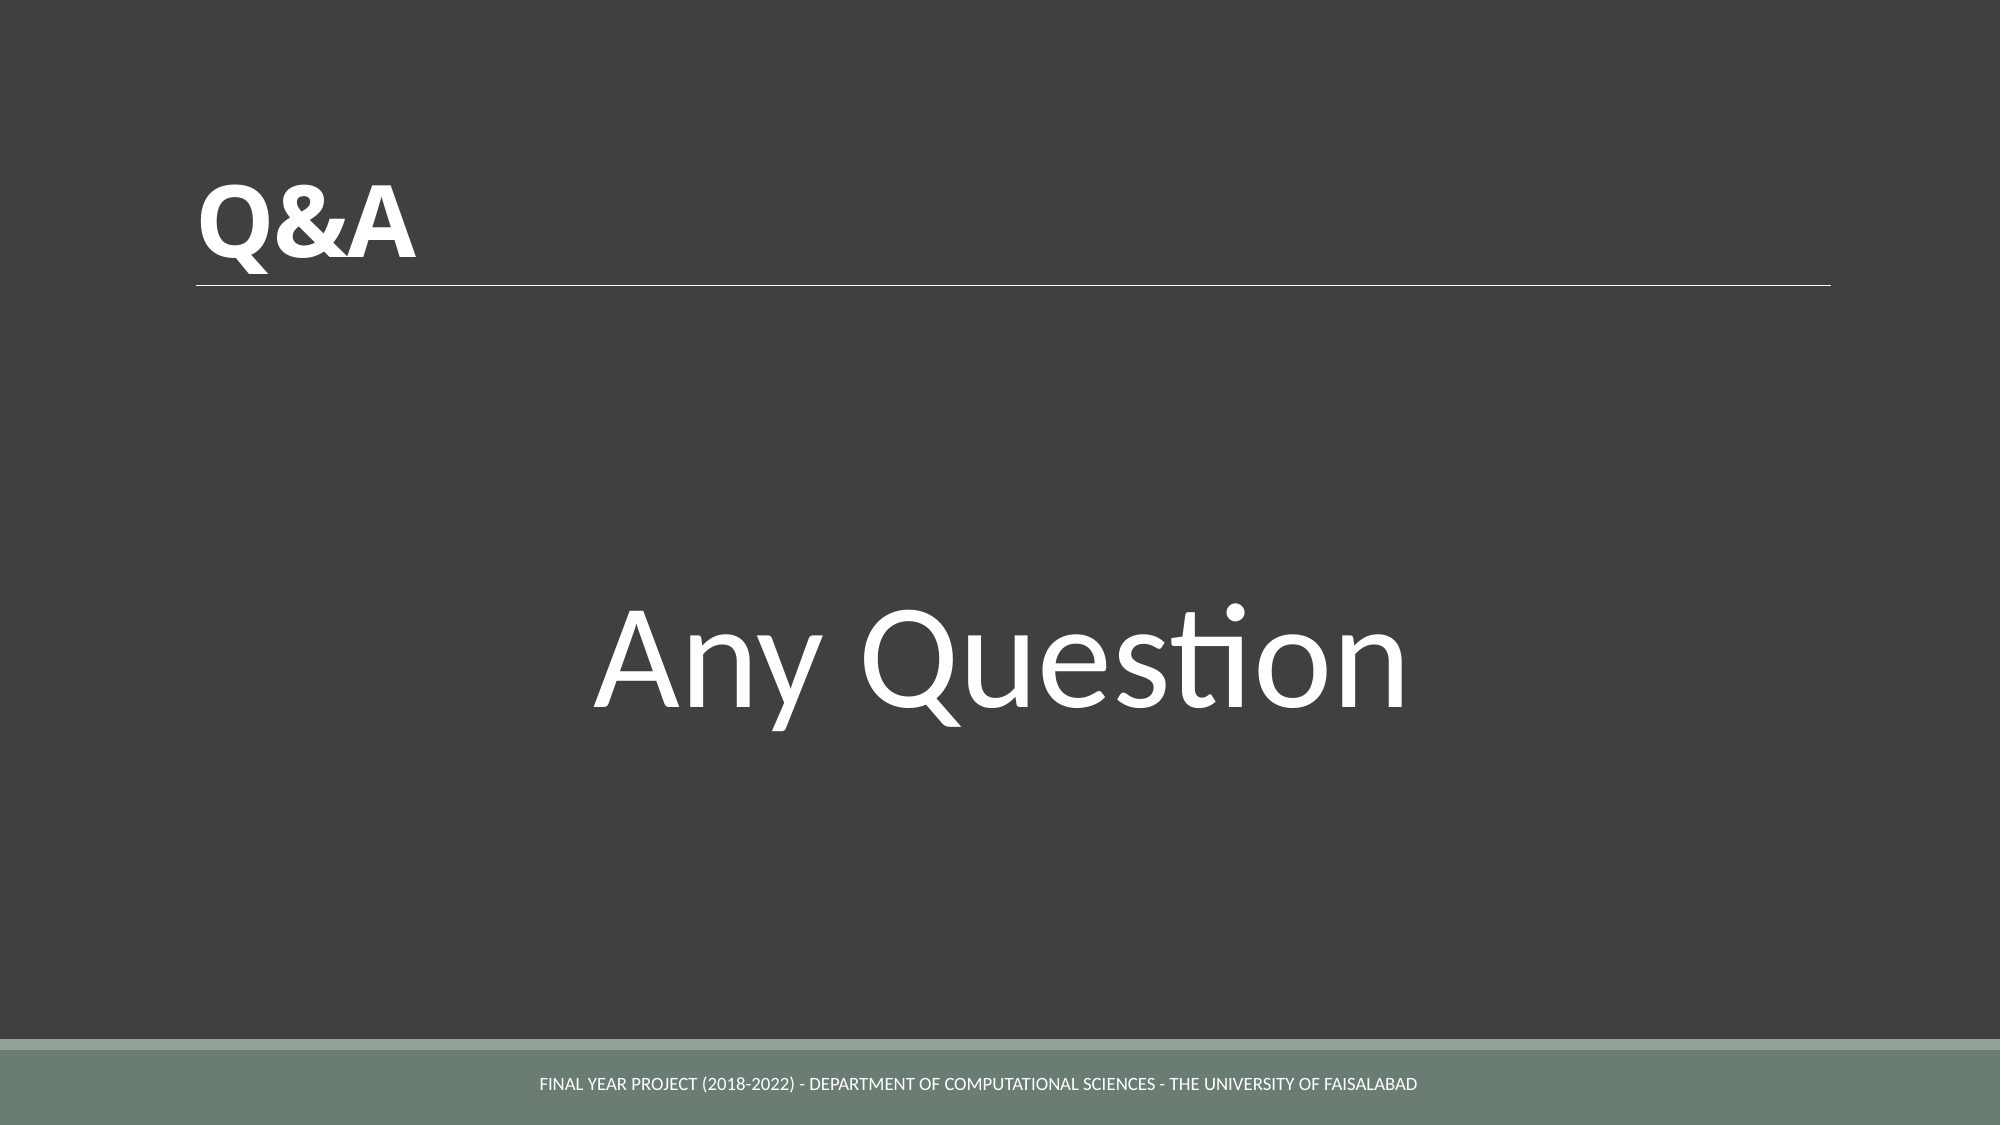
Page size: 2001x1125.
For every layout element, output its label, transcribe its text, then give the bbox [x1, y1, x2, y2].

title Q&A [180, 47, 1830, 285]
list Any Question [160, 490, 1811, 770]
footer FINAL YEAR PROJECT (2018-2022) - Department of Computational Sciences - The University of Faisalabad [338, 1046, 1623, 1120]
